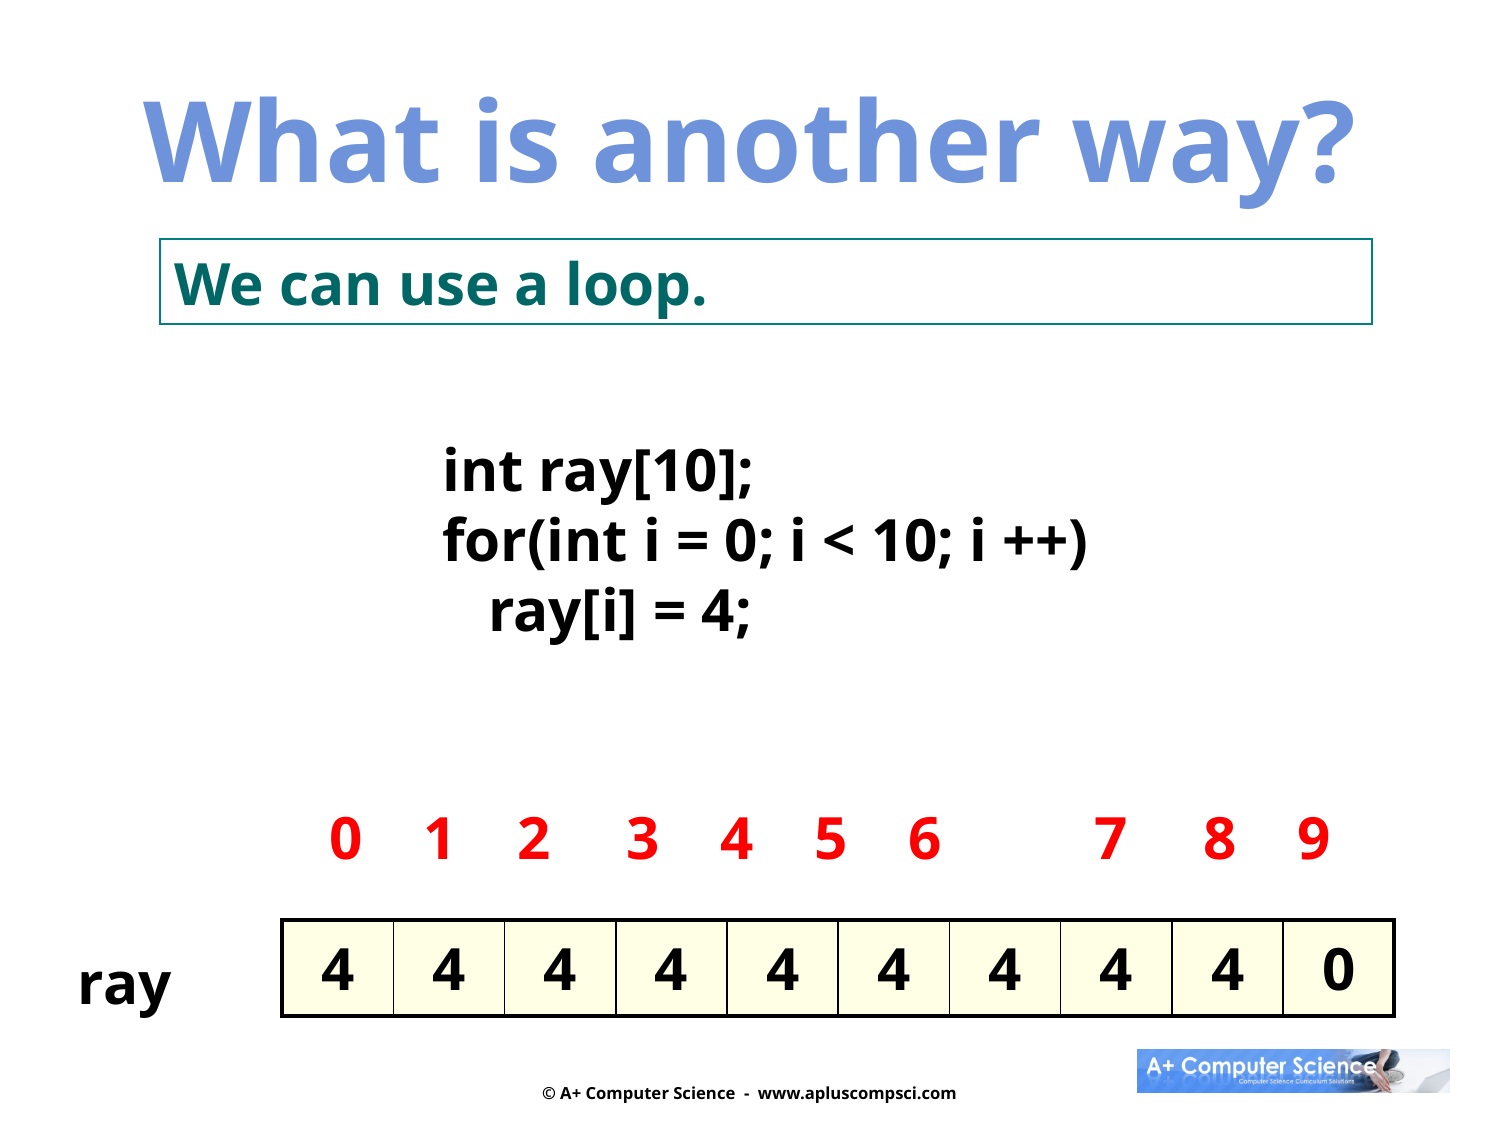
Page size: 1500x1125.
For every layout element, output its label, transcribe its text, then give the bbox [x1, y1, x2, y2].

text_box ray [63, 939, 187, 1024]
table_header 4 [1061, 922, 1171, 1014]
footer © A+ Computer Science - www.apluscompsci.com [512, 1024, 988, 1101]
table_header 4 [284, 922, 393, 1014]
text_box We can use a loop. [159, 239, 1373, 325]
table_header 4 [728, 922, 837, 1014]
table_header 4 [950, 922, 1060, 1014]
table_header 4 [505, 922, 615, 1014]
table_header 4 [617, 922, 726, 1014]
picture [1137, 1049, 1450, 1093]
text_box 0 1 2 3 4 5 6 7 8 9 [314, 793, 1377, 879]
table_header 4 [839, 922, 949, 1014]
table_header 4 [394, 922, 504, 1014]
table_header 4 [1173, 922, 1282, 1014]
text_box What is another way? [0, 62, 1500, 213]
table_header 0 [1284, 922, 1392, 1014]
text_box int ray[10]; for(int i = 0; i < 10; i ++) ray[i] = 4; [427, 425, 1104, 790]
